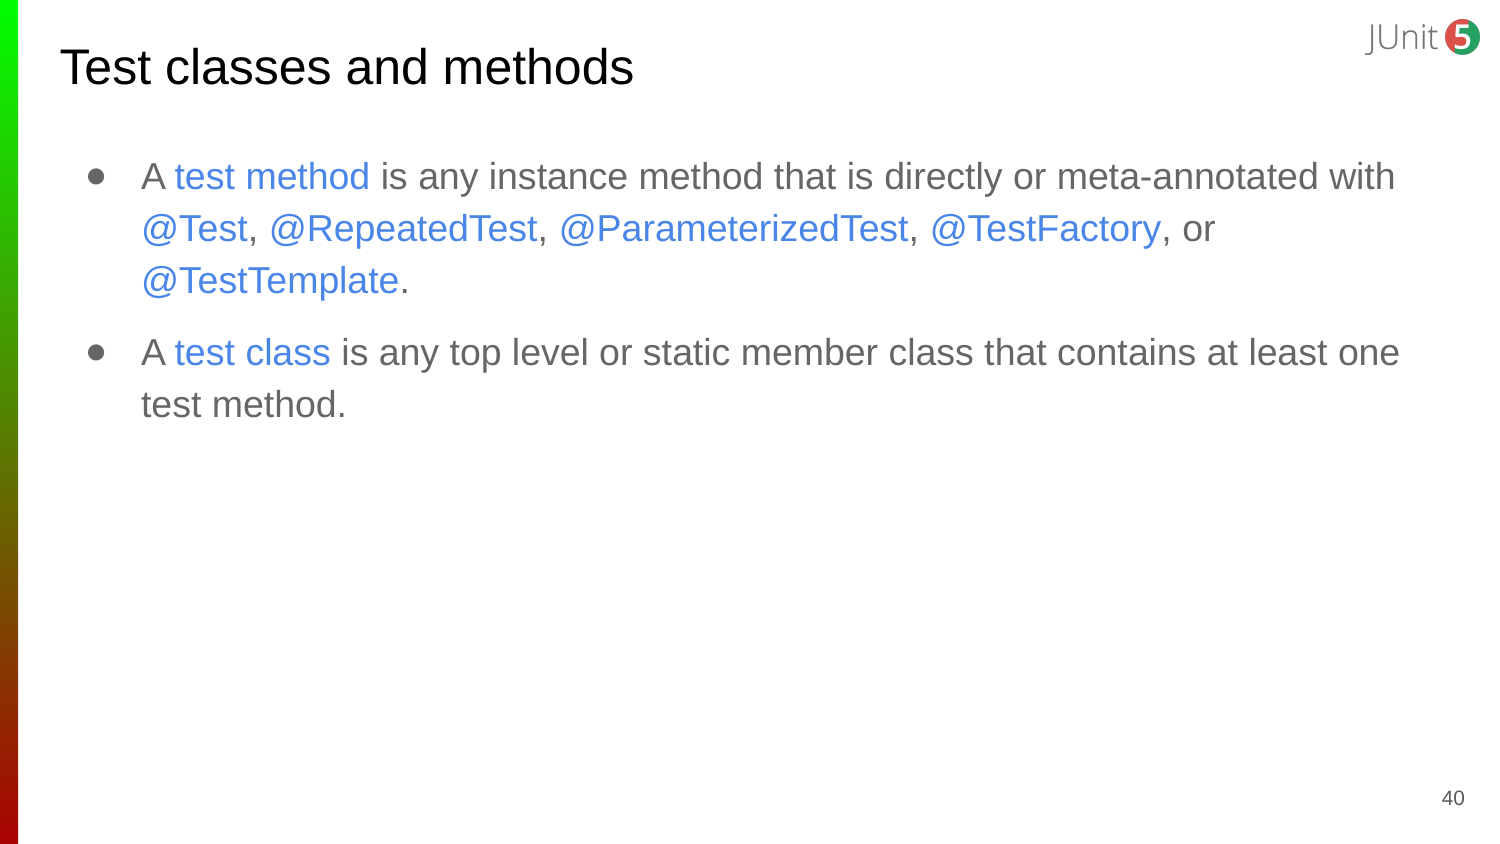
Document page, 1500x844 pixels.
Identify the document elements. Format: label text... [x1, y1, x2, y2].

title Test classes and methods [44, 19, 1302, 131]
list A test method is any instance method that is directly or meta-annotated with @Test, @RepeatedTest, @ParameterizedTest, @TestFactory, or @TestTemplate. A test class is any top level or static member class that contains at least one test method. [51, 130, 1449, 808]
picture [1365, 19, 1480, 55]
slide_number ‹#› [1389, 764, 1480, 830]
